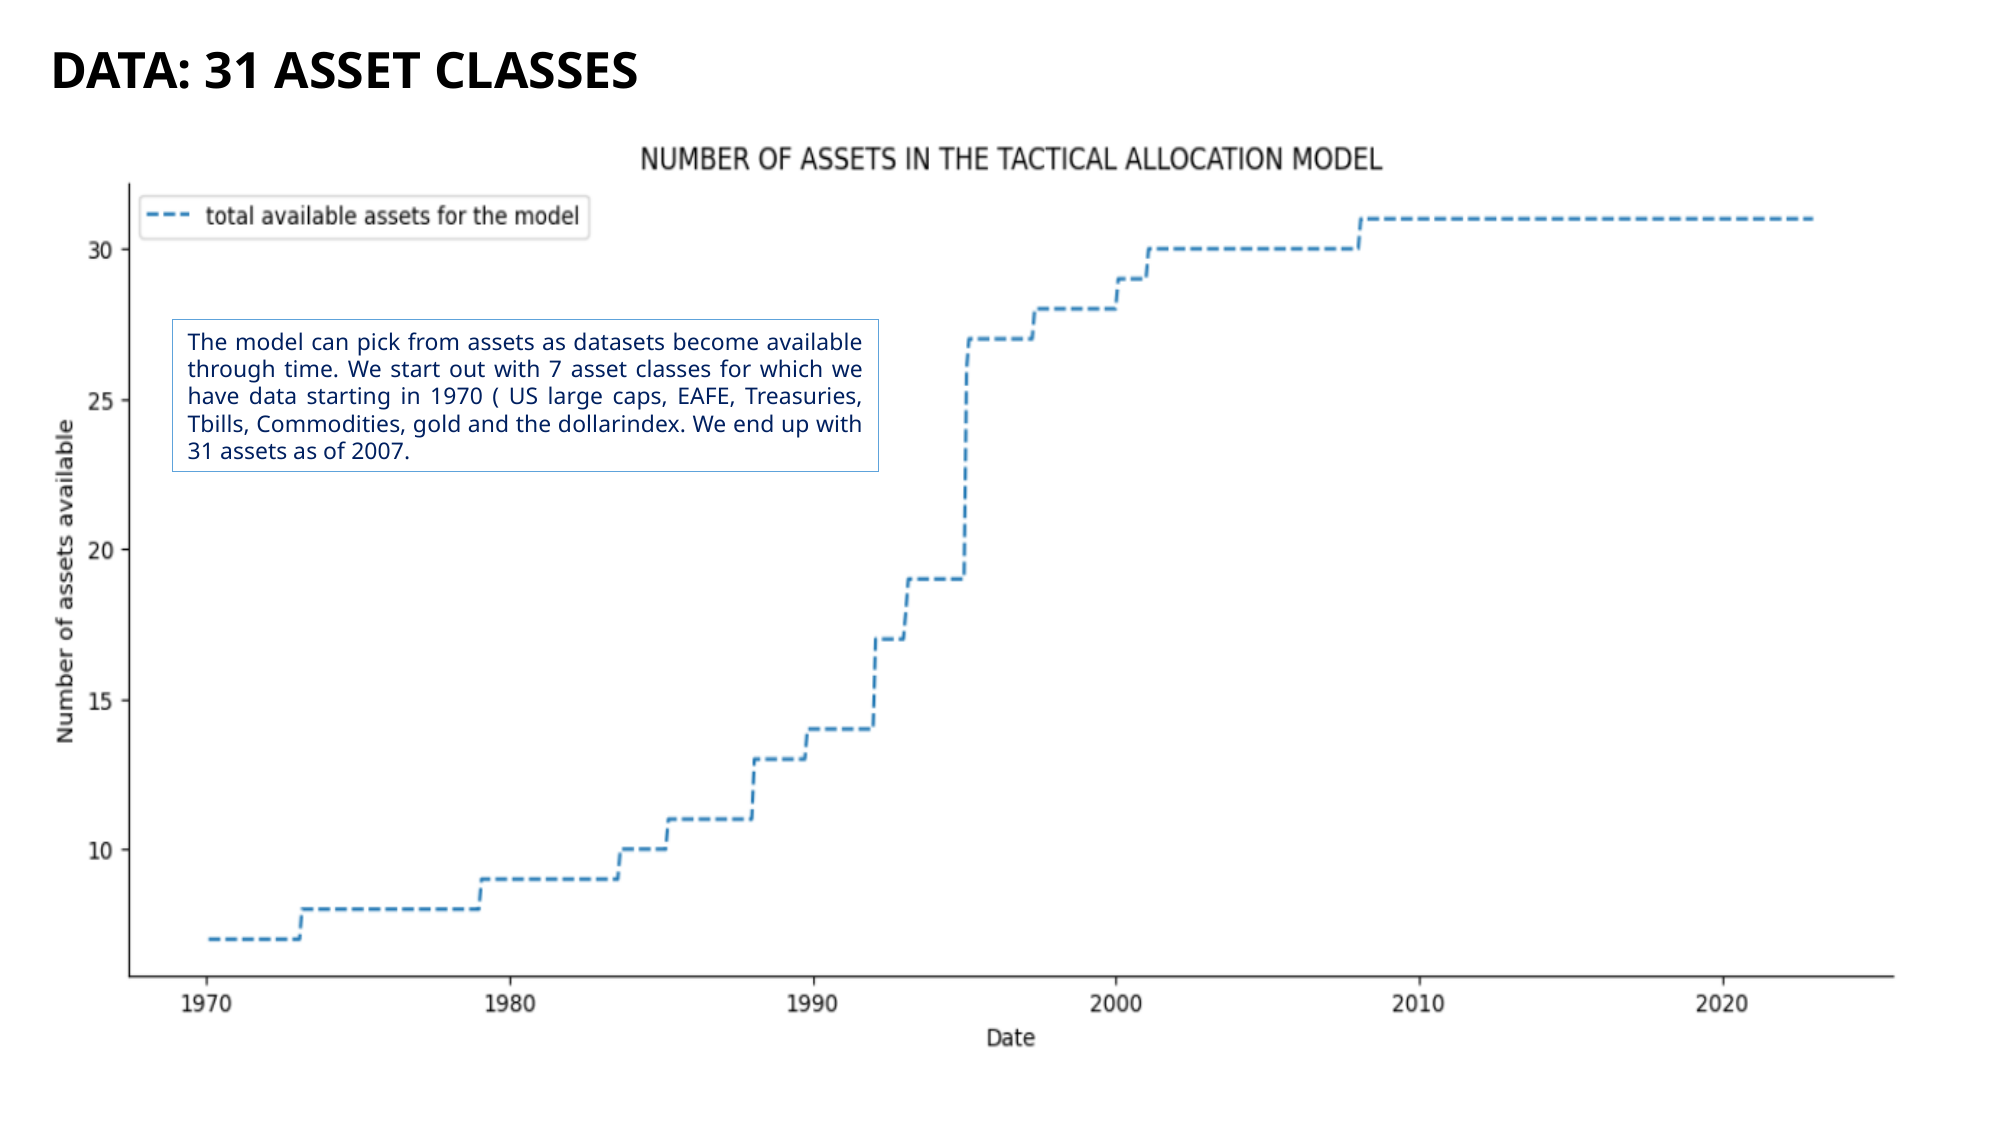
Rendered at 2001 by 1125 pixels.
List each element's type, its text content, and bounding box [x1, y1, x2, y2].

picture [35, 114, 1911, 1049]
text_box DATA: 31 ASSET CLASSES [35, 31, 1413, 107]
